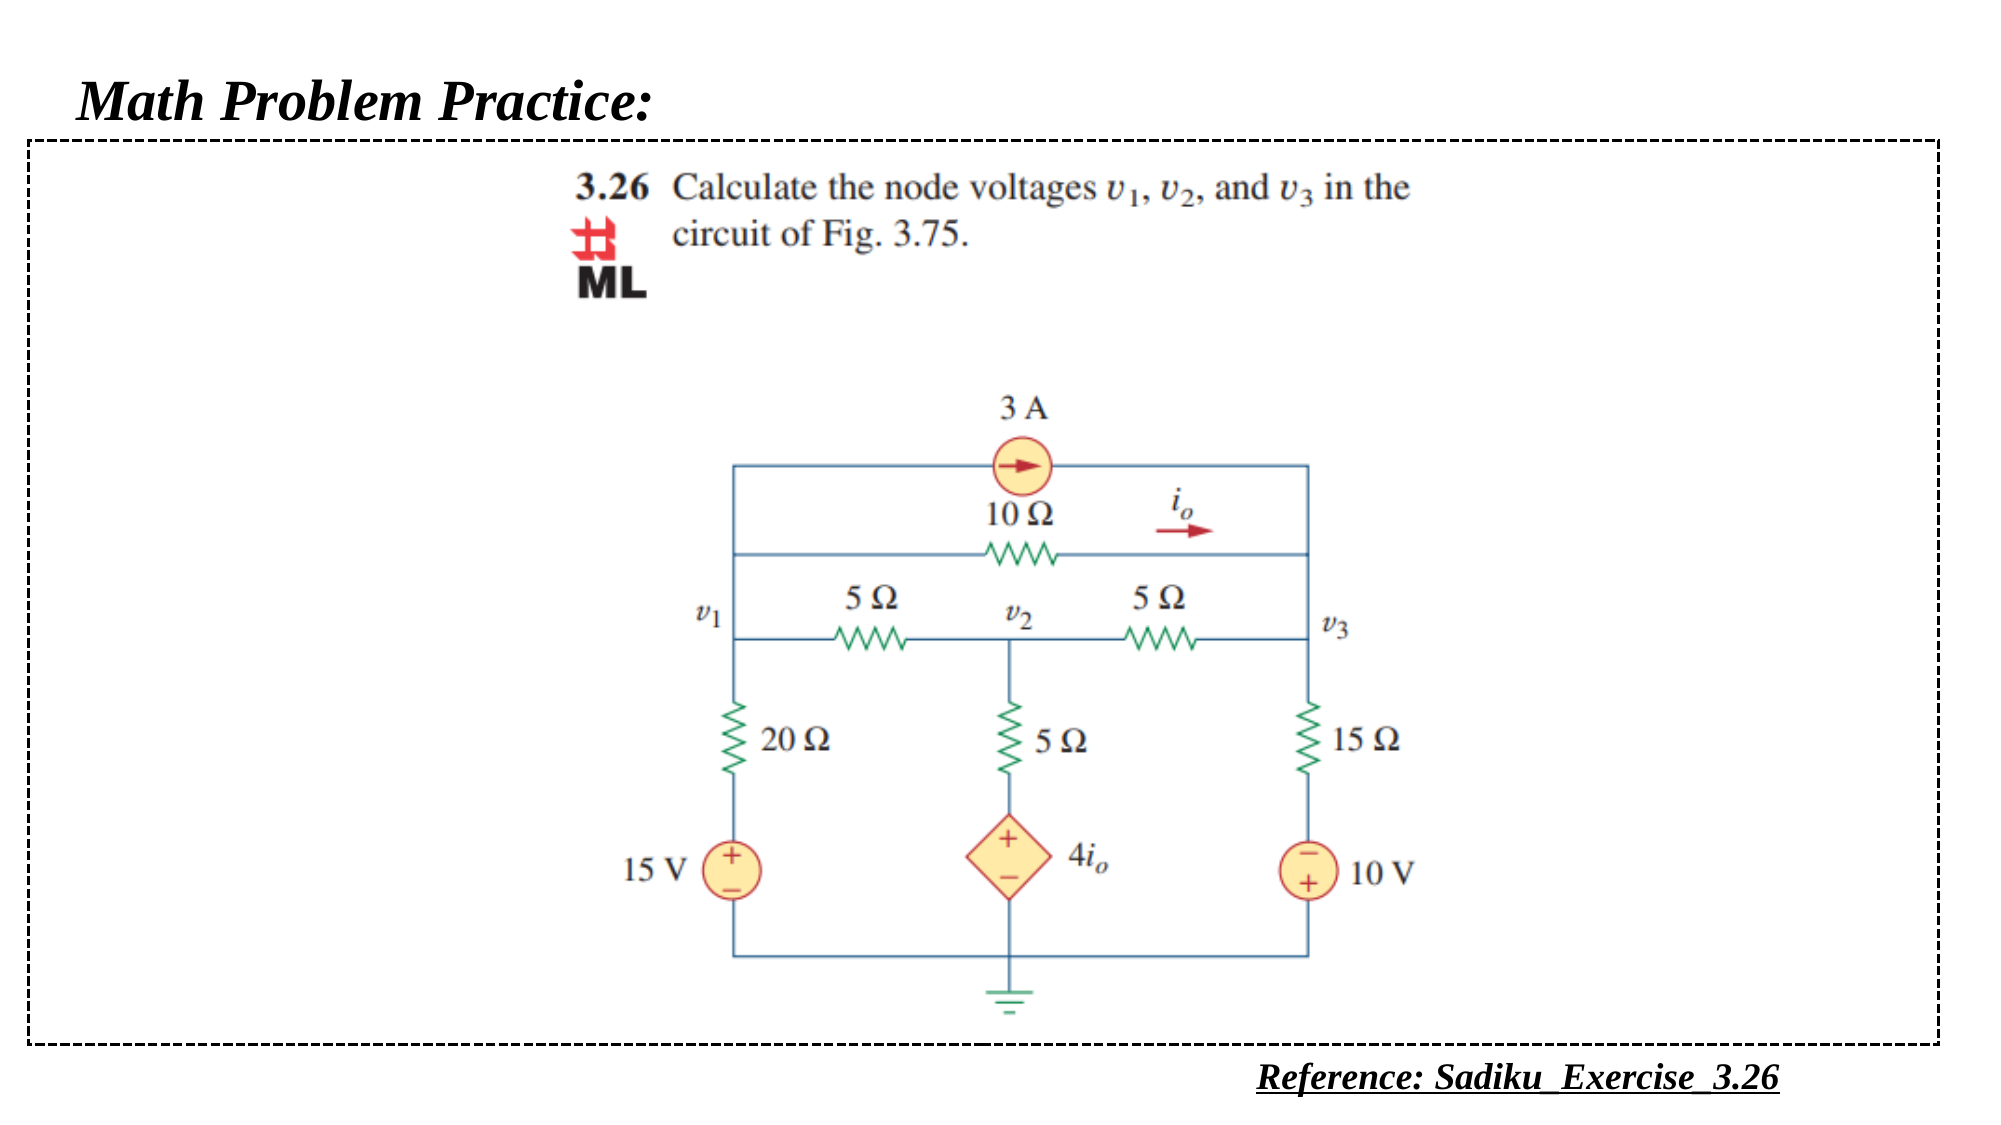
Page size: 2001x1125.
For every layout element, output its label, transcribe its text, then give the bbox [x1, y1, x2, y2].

text_box [28, 140, 1940, 1046]
text_box Math Problem Practice: [61, 54, 709, 140]
picture [526, 153, 1489, 1032]
text_box Reference: Sadiku_Exercise_3.26 [1241, 1045, 1795, 1105]
